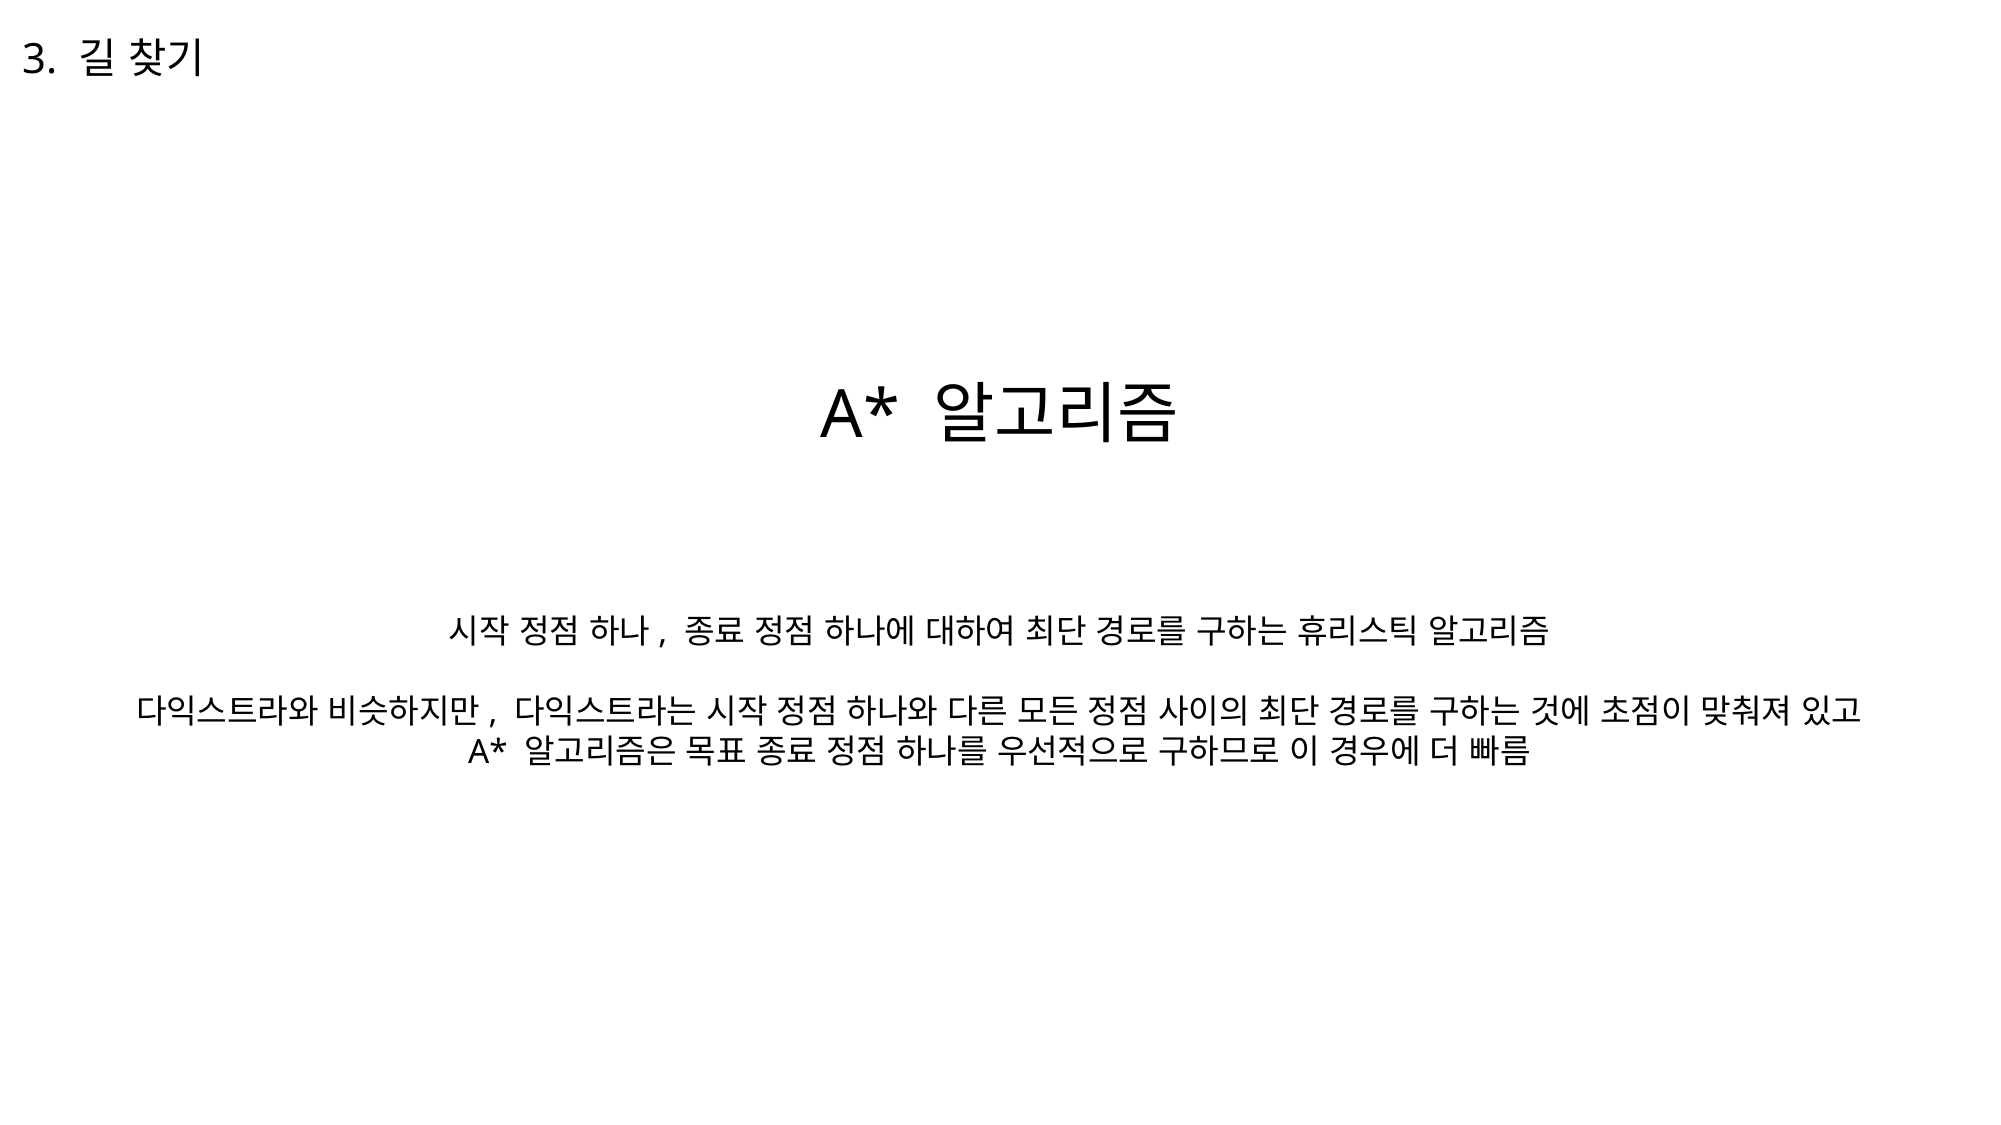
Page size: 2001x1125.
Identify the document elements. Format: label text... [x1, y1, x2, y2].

text_box A* 알고리즘 [805, 363, 1195, 459]
text_box 시작 정점 하나, 종료 정점 하나에 대하여 최단 경로를 구하는 휴리스틱 알고리즘 다익스트라와 비슷하지만, 다익스트라는 시작 정점 하나와 다른 모든 정점 사이의 최단 경로를 구하는 것에 초점이 맞춰져 있고 A* 알고리즘은 목표 종료 정점 하나를 우선적으로 구하므로 이 경우에 더 빠름 [121, 602, 1879, 778]
text_box 3. 길 찾기 [7, 24, 221, 90]
